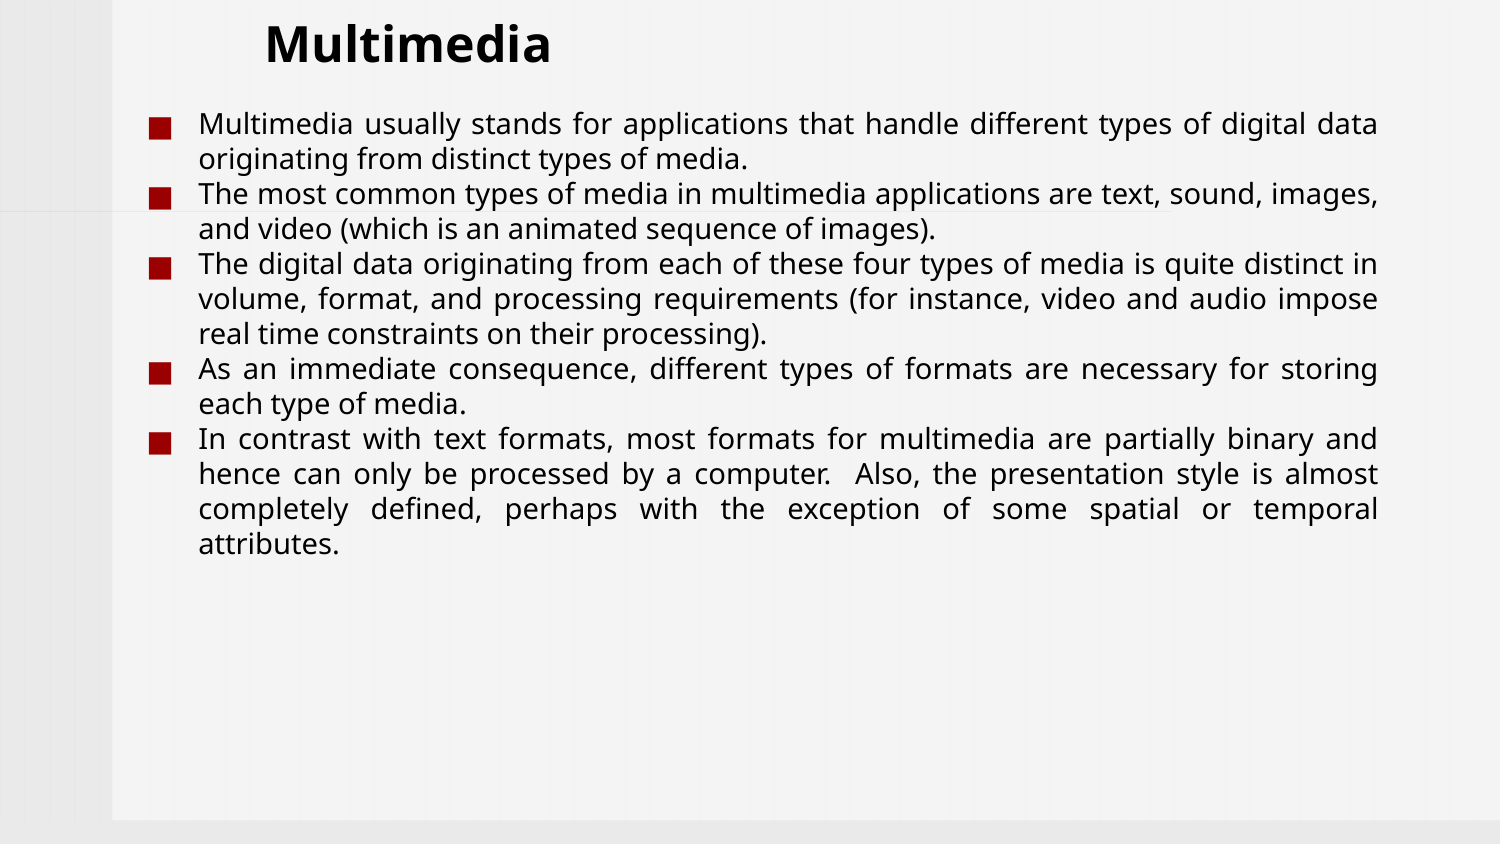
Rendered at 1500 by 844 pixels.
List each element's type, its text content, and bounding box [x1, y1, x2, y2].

list Multimedia usually stands for applications that handle different types of digital data originating from distinct types of media. The most common types of media in multimedia applications are text, sound, images, and video (which is an animated sequence of images). The digital data originating from each of these four types of media is quite distinct in volume, format, and processing requirements (for instance, video and audio impose real time constraints on their processing). As an immediate consequence, different types of formats are necessary for storing each type of media. In contrast with text formats, most formats for multimedia are partially binary and hence can only be processed by a computer. Also, the presentation style is almost completely defined, perhaps with the exception of some spatial or temporal attributes. [108, 98, 1500, 750]
title Multimedia [127, 0, 1467, 98]
